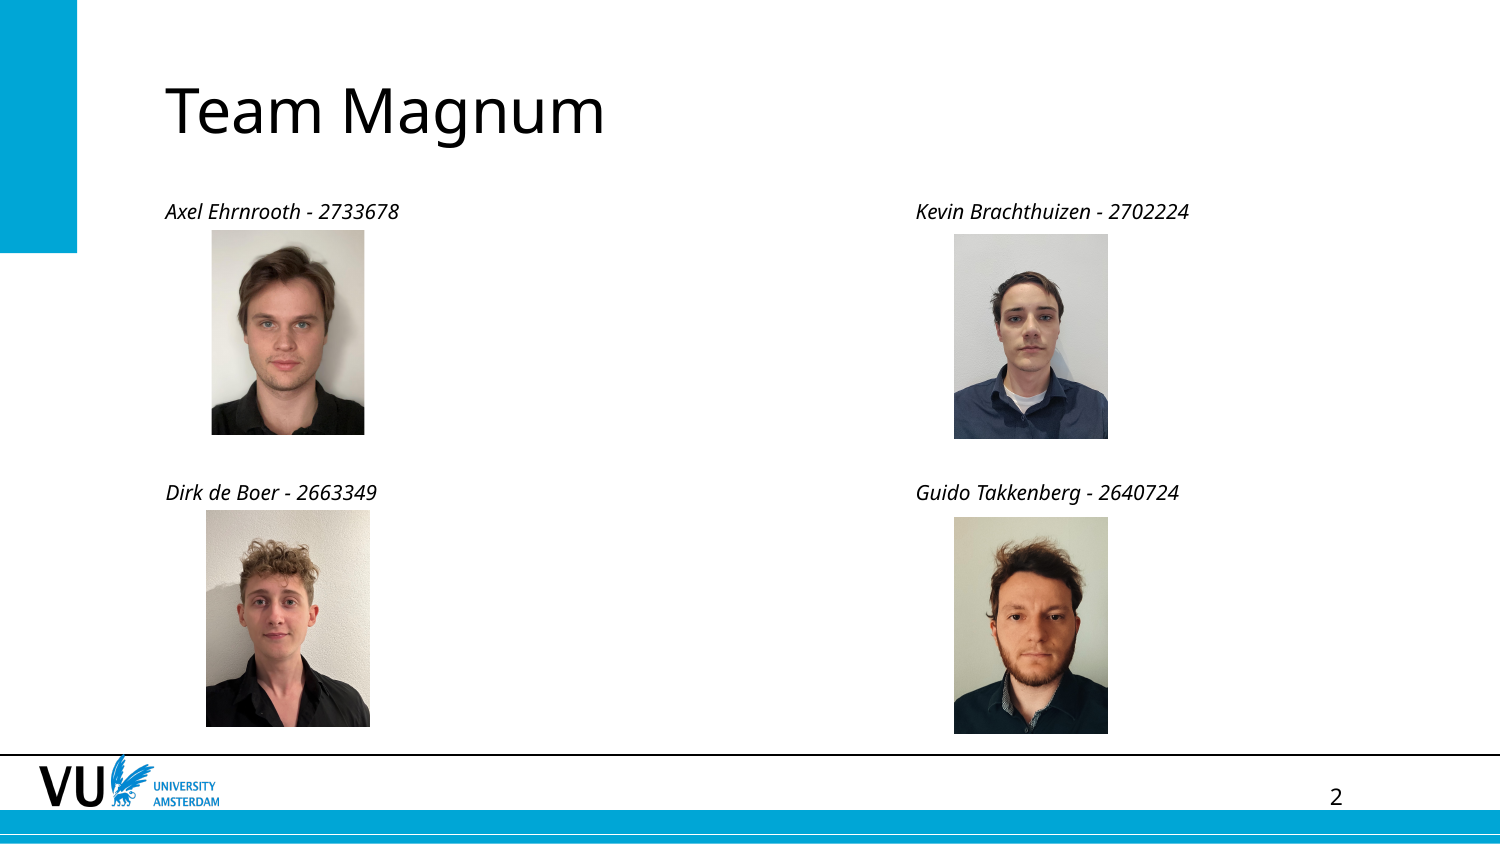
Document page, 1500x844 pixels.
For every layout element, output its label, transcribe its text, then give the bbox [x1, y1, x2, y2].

list Axel Ehrnrooth - 2733678 Kevin Brachthuizen - 2702224 Dirk de Boer - 2663349 Guido Takkenberg - 2640724 [150, 177, 1322, 609]
picture [211, 230, 365, 435]
picture [954, 234, 1108, 439]
picture [206, 510, 370, 728]
picture [954, 516, 1108, 734]
picture [39, 754, 219, 807]
title Team Magnum [150, 56, 1325, 210]
